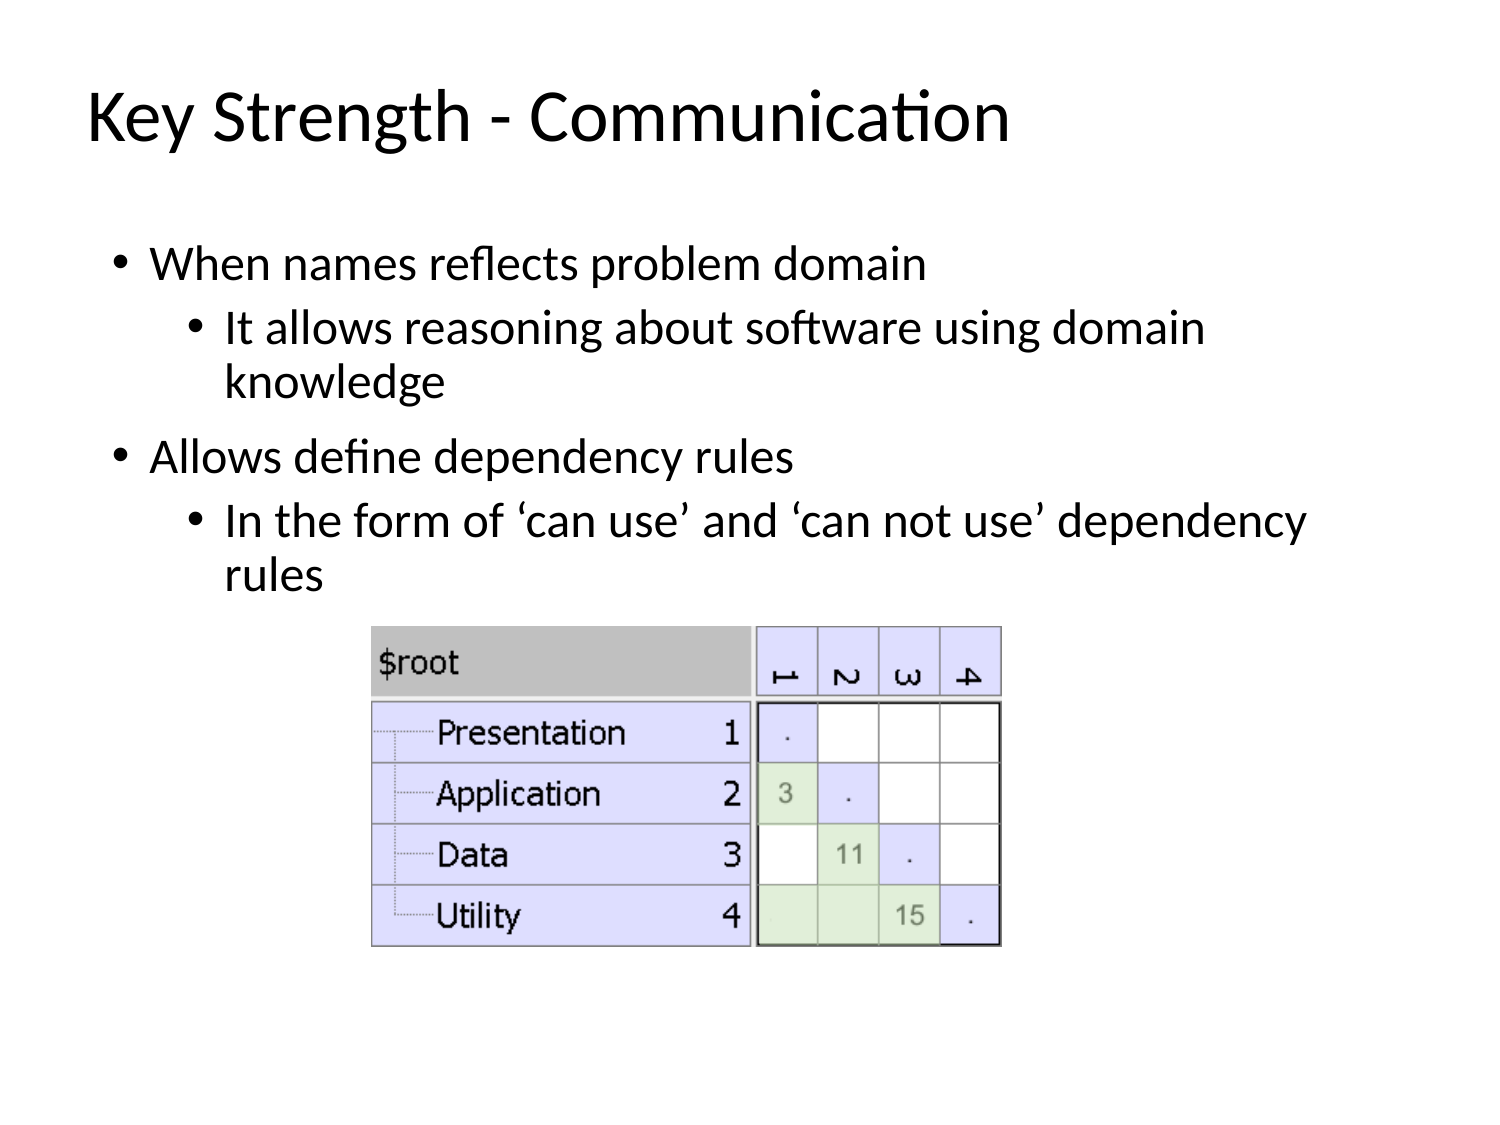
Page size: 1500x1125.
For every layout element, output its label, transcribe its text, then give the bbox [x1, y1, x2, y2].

list When names reflects problem domain It allows reasoning about software using domain knowledge Allows define dependency rules In the form of ‘can use’ and ‘can not use’ dependency rules [96, 229, 1325, 578]
text_box Key Strength - Communication [72, 58, 1301, 182]
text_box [371, 626, 1002, 947]
